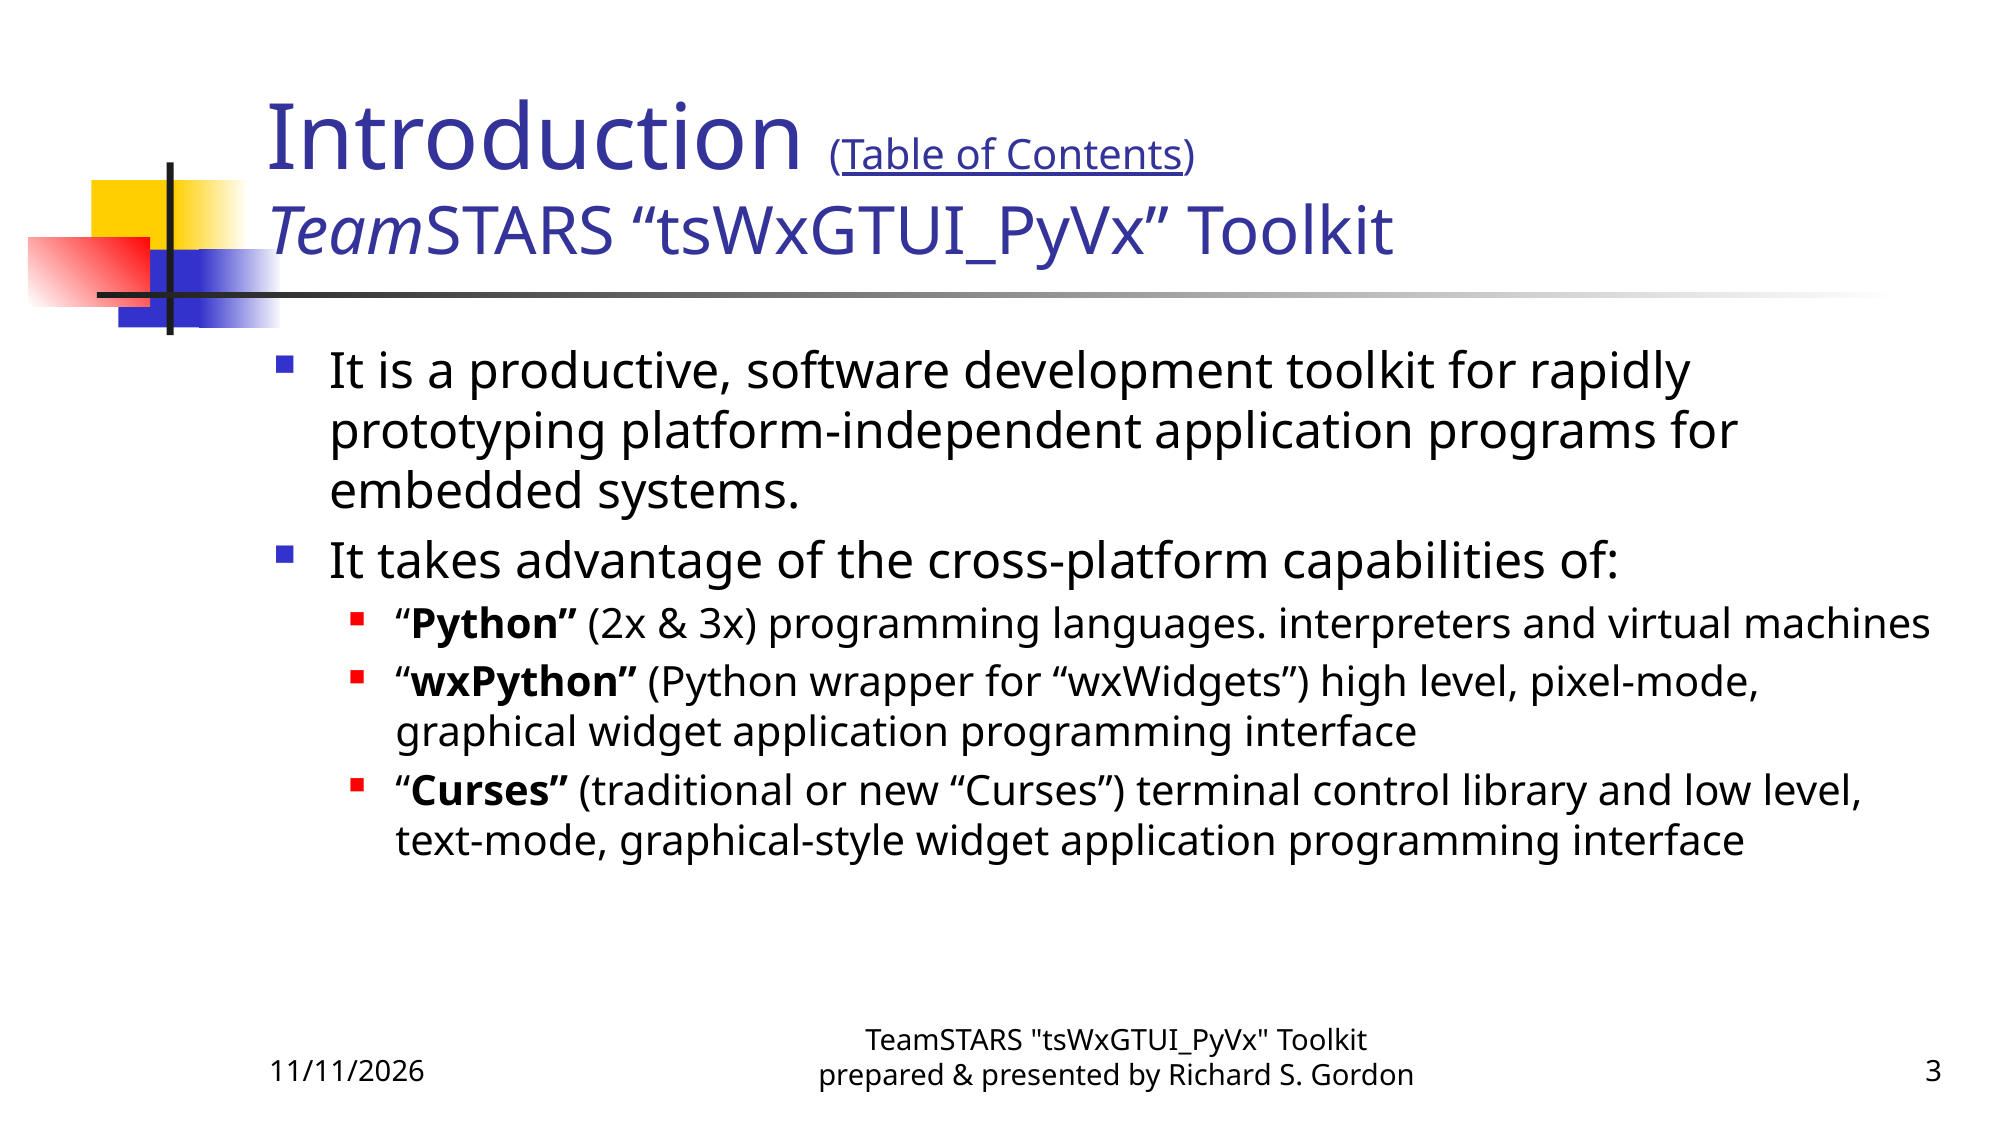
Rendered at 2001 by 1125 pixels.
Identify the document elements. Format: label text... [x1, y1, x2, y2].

footer TeamSTARS "tsWxGTUI_PyVx" Toolkit prepared & presented by Richard S. Gordon [799, 1023, 1434, 1100]
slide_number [253, 1023, 672, 1100]
list It is a productive, software development toolkit for rapidly prototyping platform-independent application programs for embedded systems. It takes advantage of the cross-platform capabilities of: “Python” (2x & 3x) programming languages. interpreters and virtual machines “wxPython” (Python wrapper for “wxWidgets”) high level, pixel-mode, graphical widget application programming interface “Curses” (traditional or new “Curses”) terminal control library and low level, text-mode, graphical-style widget application programming interface [258, 330, 1959, 1007]
slide_number 3 [1540, 1023, 1958, 1100]
title Introduction (Table of Contents) TeamSTARS “tsWxGTUI_PyVx” Toolkit [251, 34, 1957, 276]
